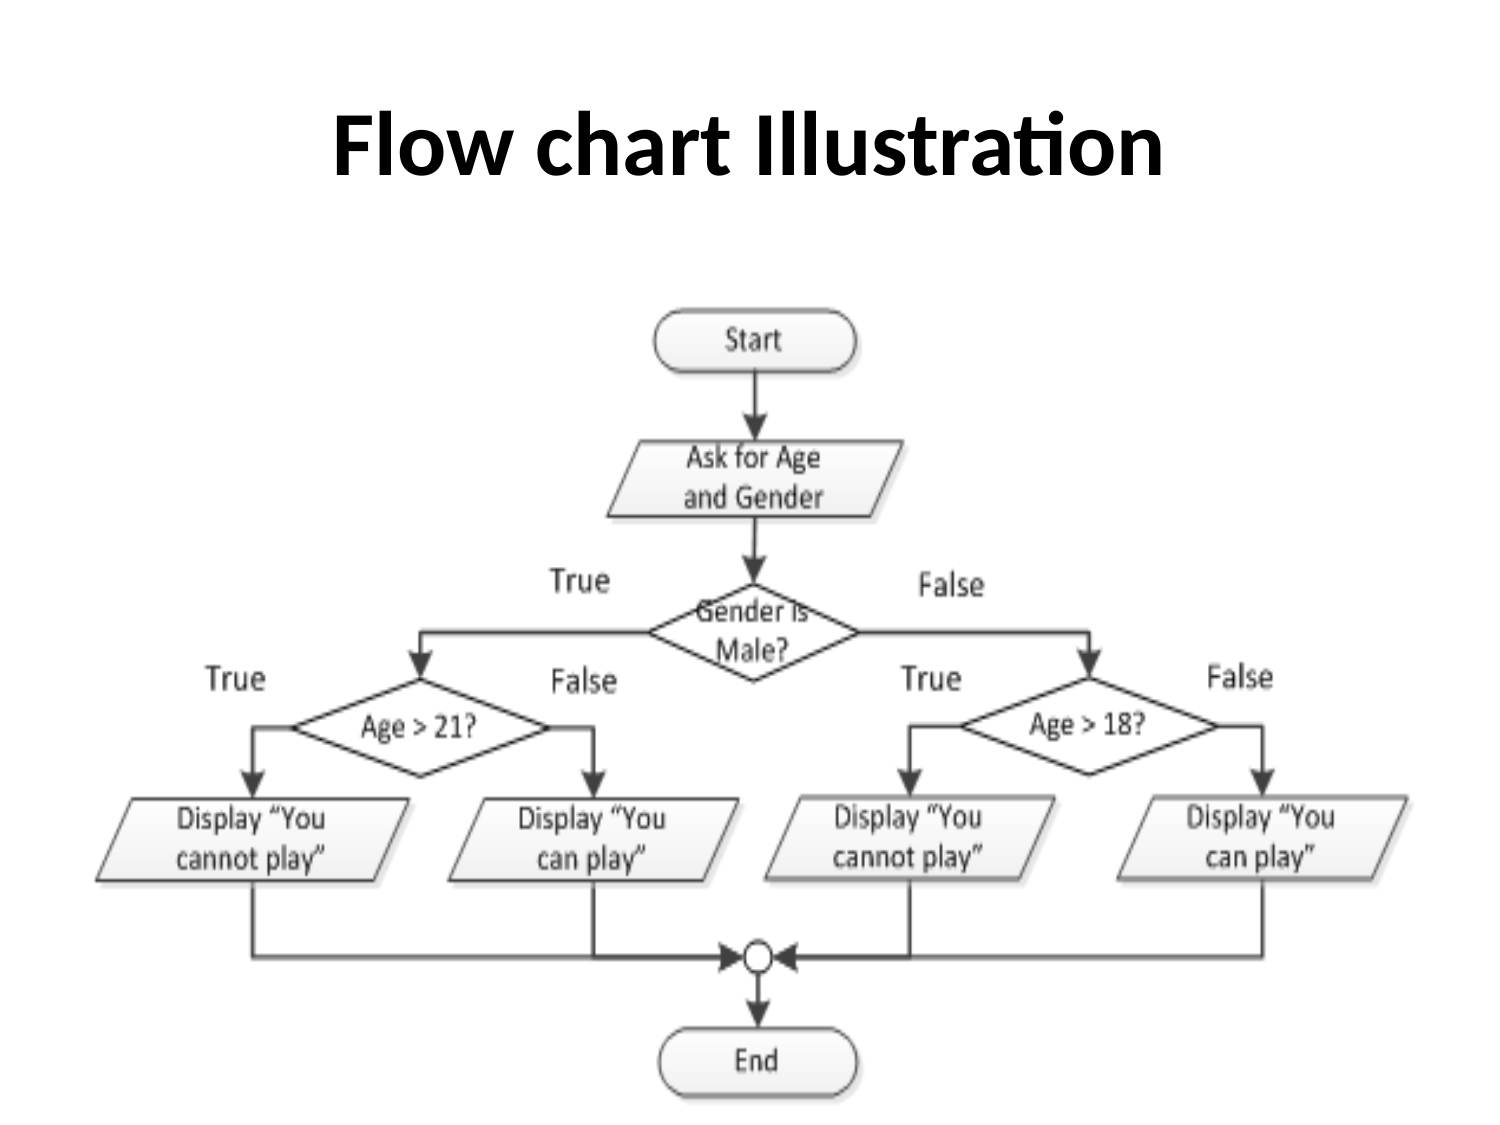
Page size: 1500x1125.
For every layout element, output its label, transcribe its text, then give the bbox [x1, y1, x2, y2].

title Flow chart Illustration [75, 45, 1425, 233]
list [37, 249, 1451, 1125]
